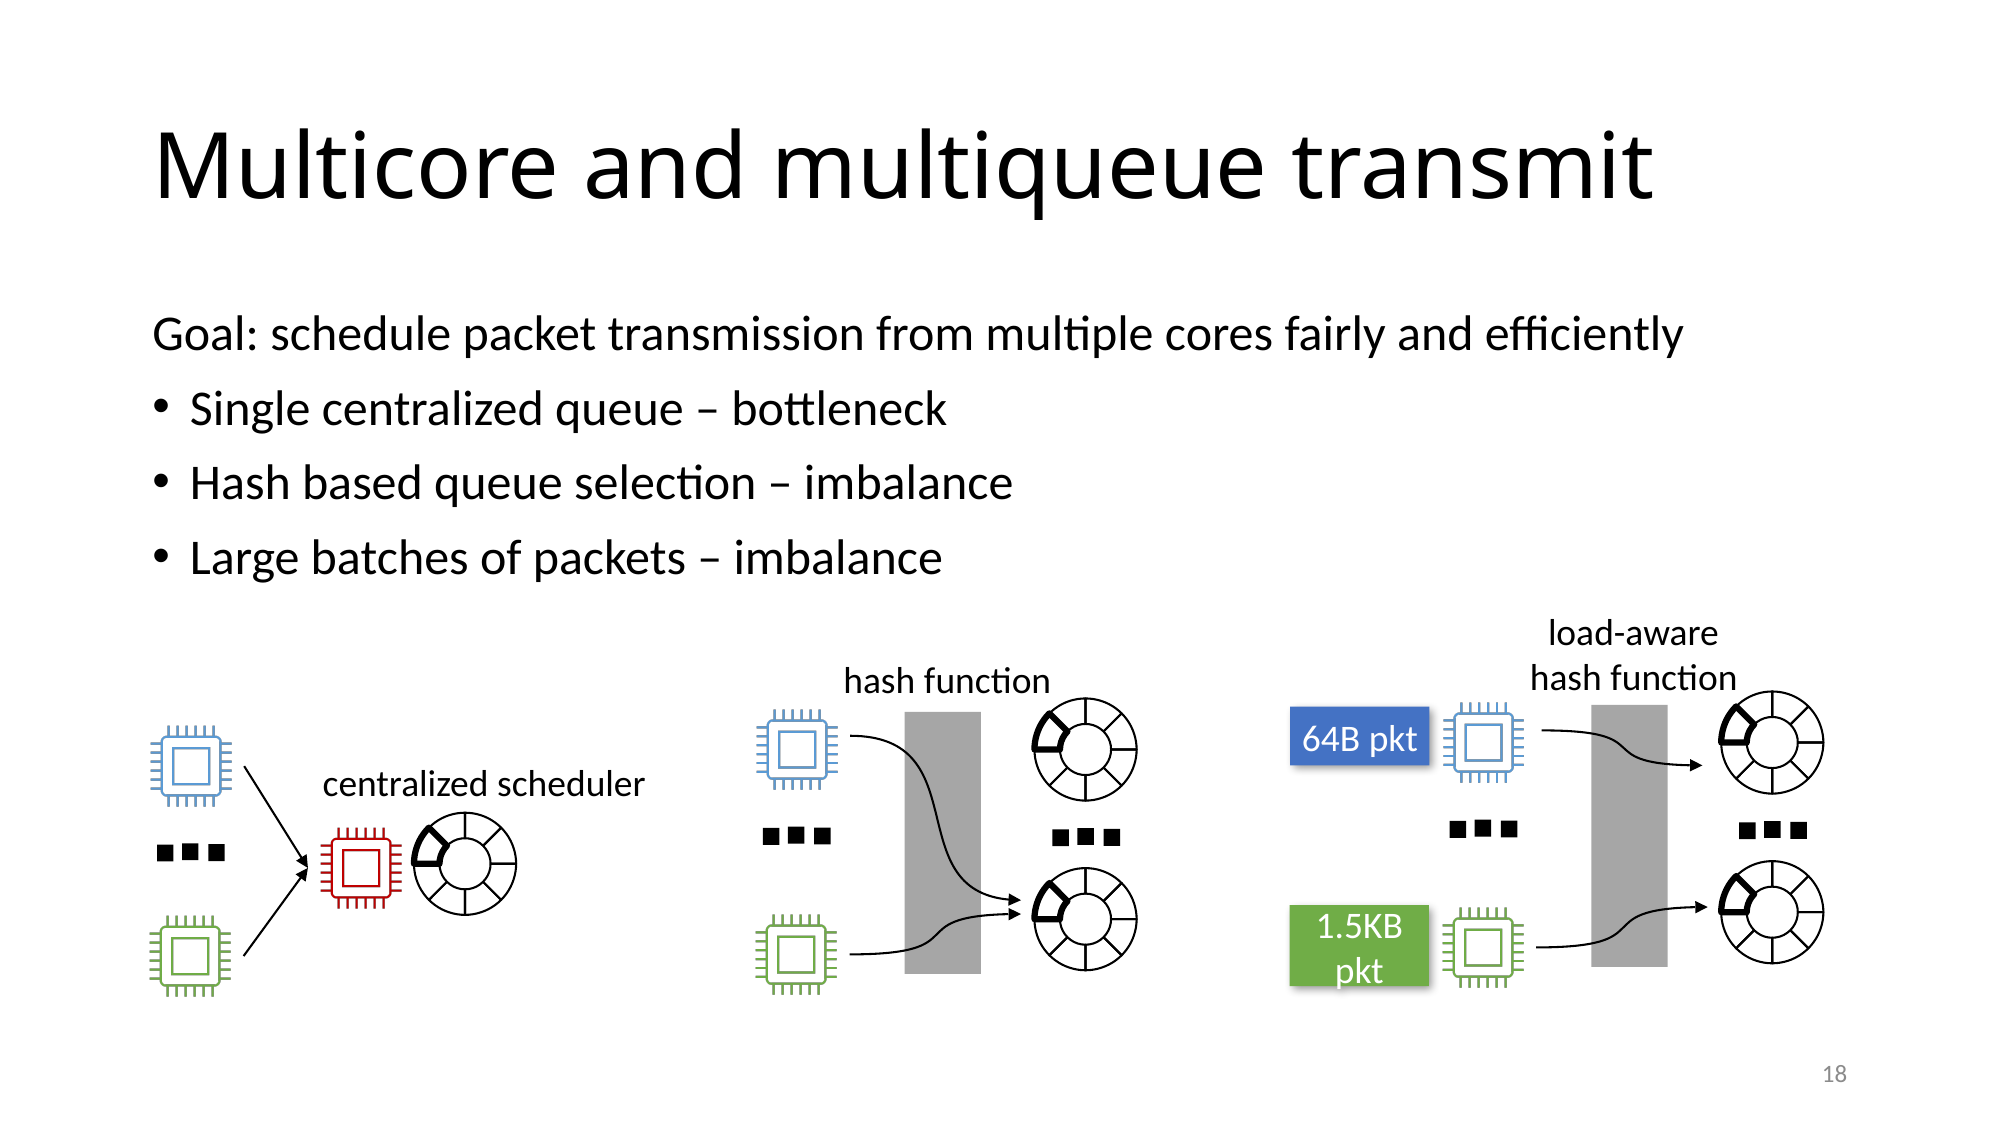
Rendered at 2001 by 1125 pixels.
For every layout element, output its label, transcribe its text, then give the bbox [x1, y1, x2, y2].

list Goal: schedule packet transmission from multiple cores fairly and efficiently Single centralized queue – bottleneck Hash based queue selection – imbalance Large batches of packets – imbalance [137, 299, 1886, 622]
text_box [742, 648, 1139, 1008]
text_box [136, 712, 670, 1010]
slide_number 18 [1412, 1042, 1863, 1103]
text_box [1289, 600, 1825, 1001]
title Multicore and multiqueue transmit [137, 59, 1863, 278]
